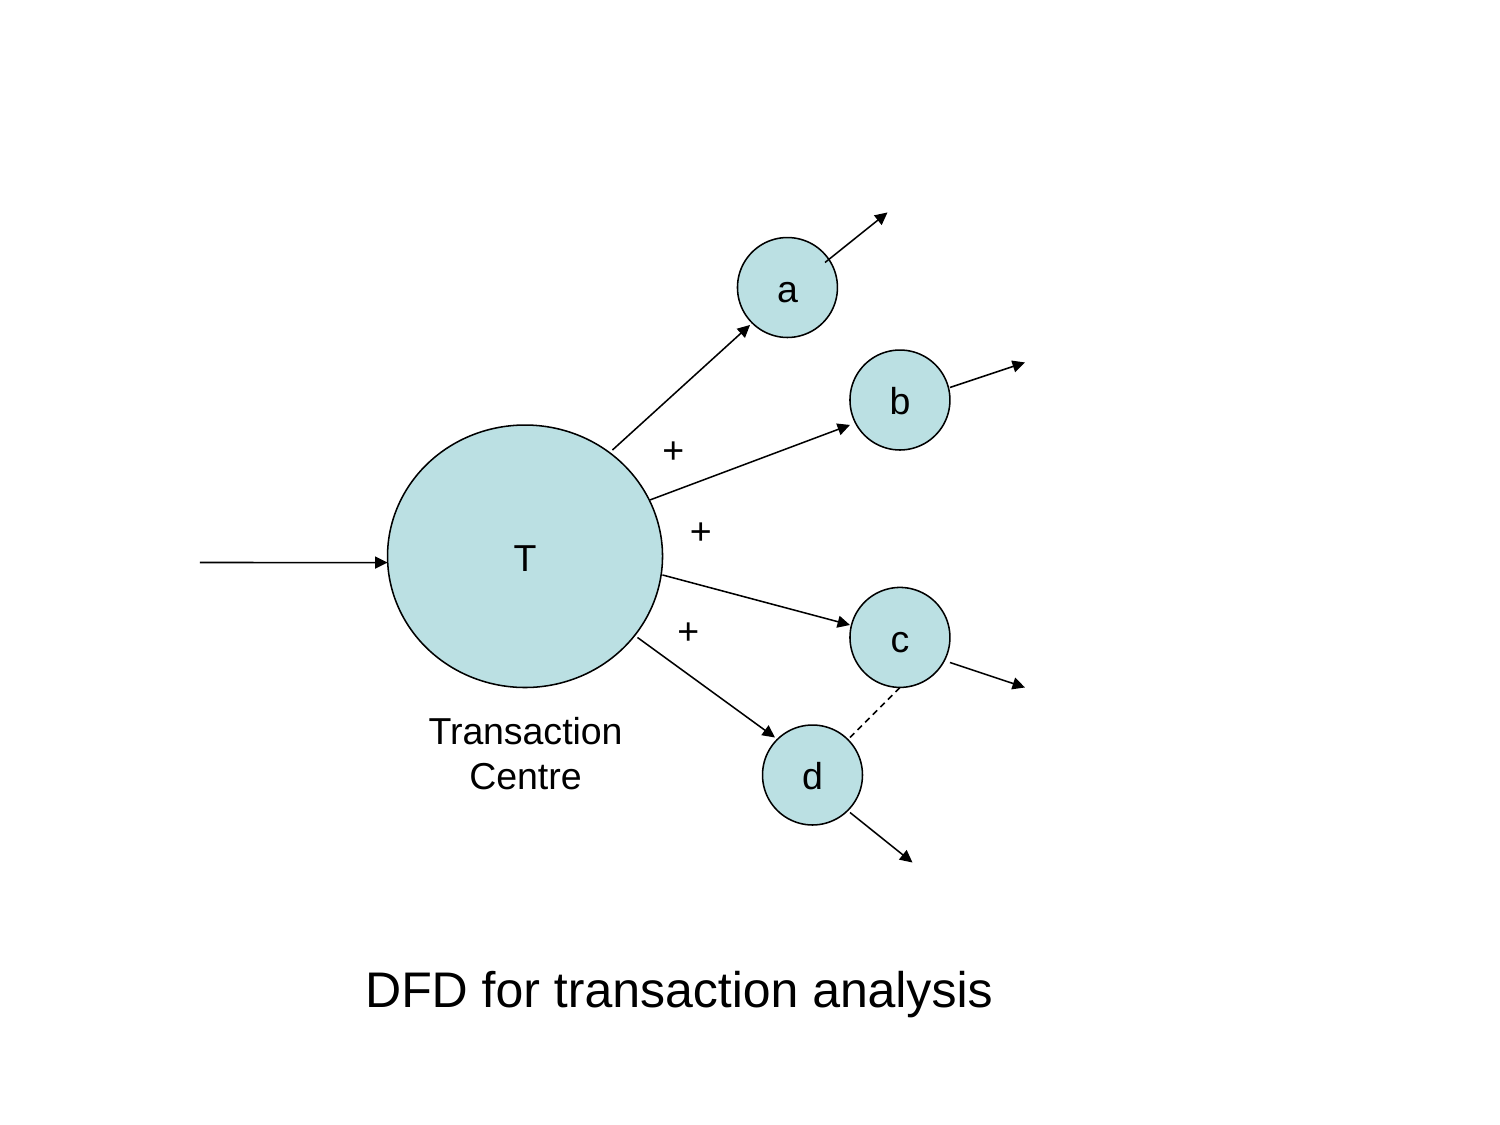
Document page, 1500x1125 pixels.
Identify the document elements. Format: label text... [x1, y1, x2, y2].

text_box [662, 574, 850, 628]
text_box [199, 556, 388, 569]
text_box [949, 360, 1025, 388]
text_box + [662, 599, 715, 660]
text_box b [849, 350, 950, 451]
text_box a [737, 237, 838, 338]
text_box [949, 662, 1025, 690]
text_box T [387, 425, 663, 688]
text_box c [849, 587, 950, 688]
text_box d [762, 725, 863, 826]
text_box [612, 324, 751, 451]
text_box [668, 660, 775, 738]
text_box [649, 423, 850, 501]
text_box [849, 812, 913, 863]
text_box Transaction Centre [413, 699, 638, 805]
text_box + [675, 499, 727, 560]
text_box DFD for transaction analysis [350, 949, 1008, 1025]
text_box [824, 212, 888, 263]
text_box + [647, 418, 700, 479]
